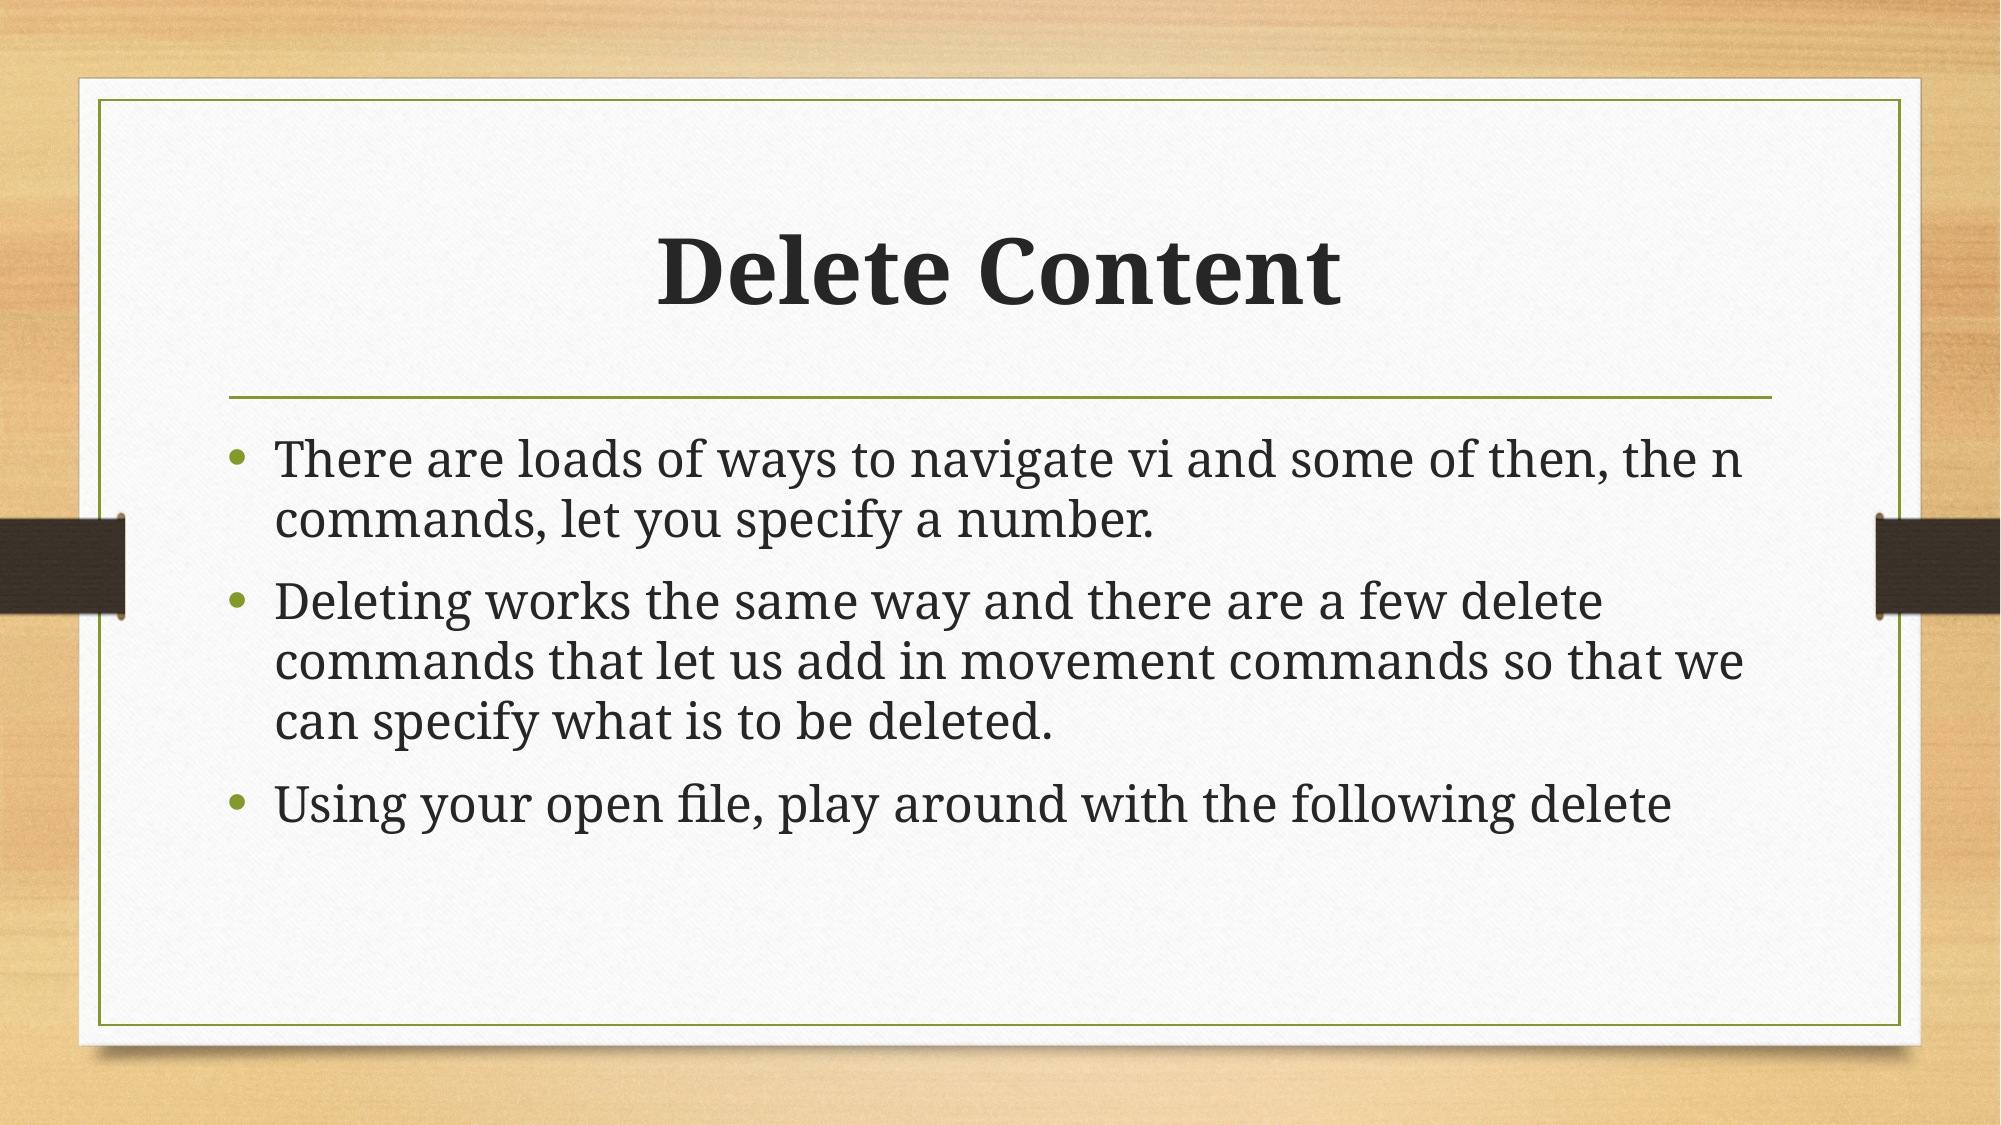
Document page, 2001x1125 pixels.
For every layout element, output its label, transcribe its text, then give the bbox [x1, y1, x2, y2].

picture [0, 0, 2001, 1125]
title Delete Content [212, 161, 1788, 375]
list There are loads of ways to navigate vi and some of then, the n commands, let you specify a number. Deleting works the same way and there are a few delete commands that let us add in movement commands so that we can specify what is to be deleted. Using your open file, play around with the following delete [212, 419, 1788, 964]
